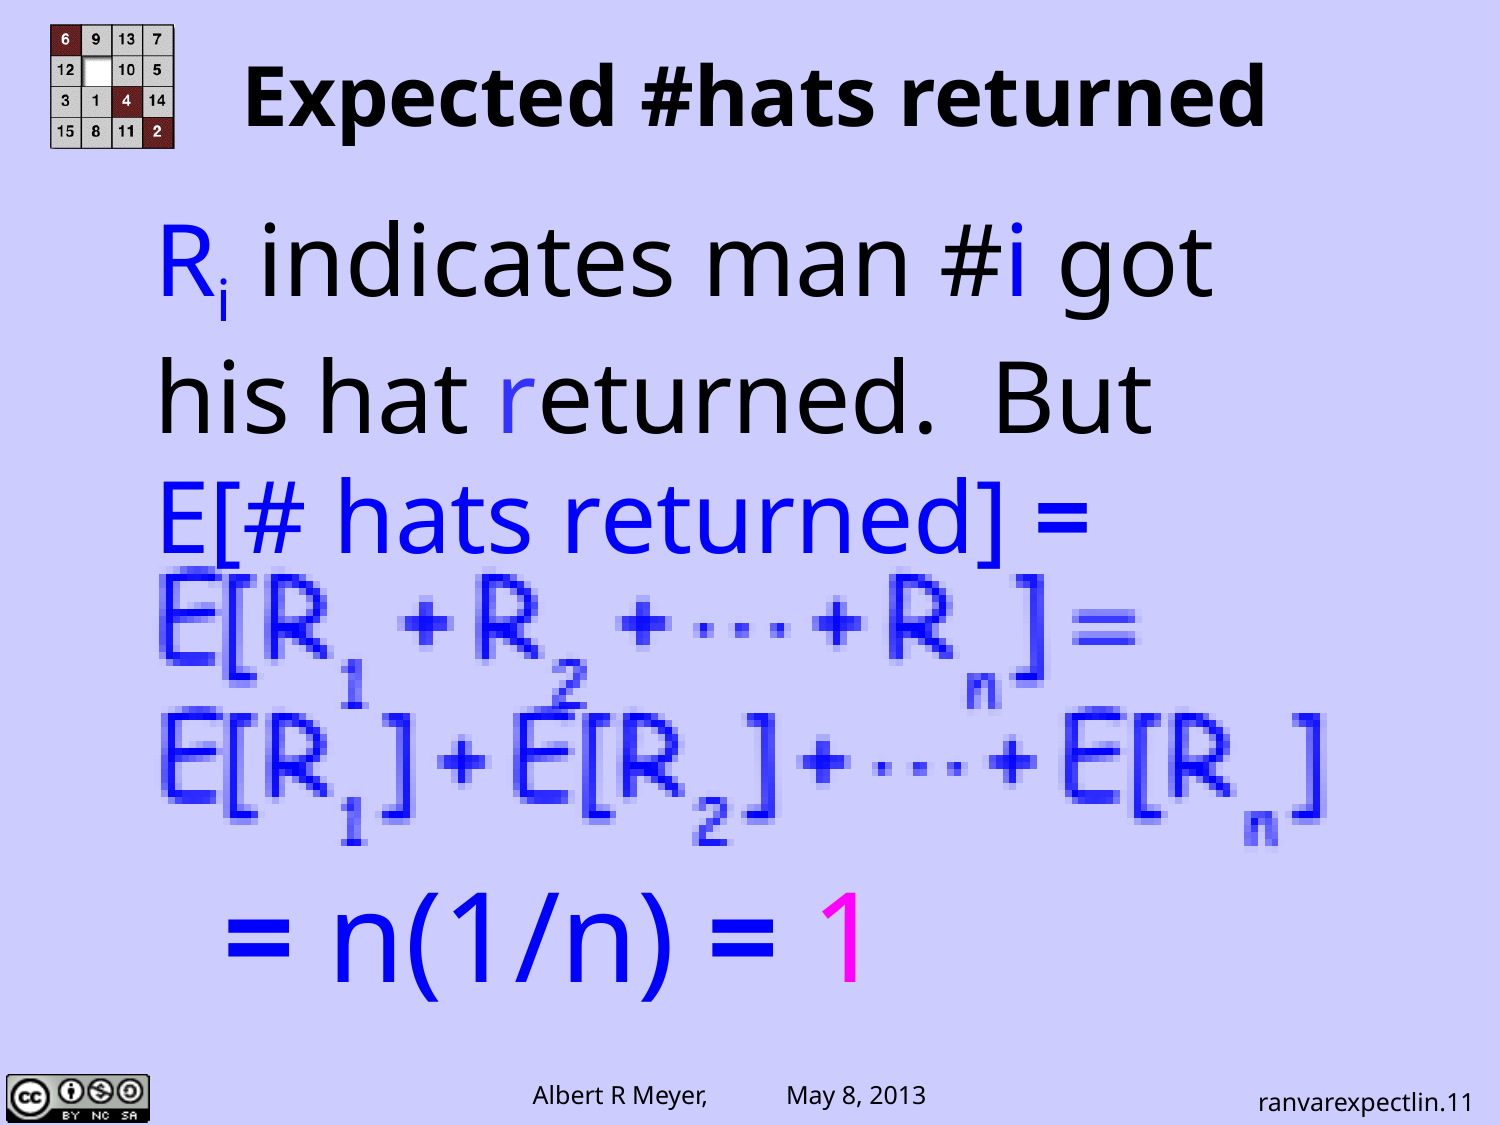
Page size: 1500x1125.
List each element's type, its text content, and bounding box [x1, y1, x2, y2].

text_box = n(1/n) = 1 [111, 549, 899, 1015]
title Expected #hats returned [170, 36, 1364, 150]
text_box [148, 658, 1328, 868]
text_box Ri indicates man #i got his hat returned. But E[# hats returned] = [139, 189, 1357, 570]
picture [6, 1074, 150, 1123]
slide_number ranvarexpectlin.11 [1239, 1078, 1491, 1120]
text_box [145, 517, 1151, 658]
picture [50, 24, 175, 149]
